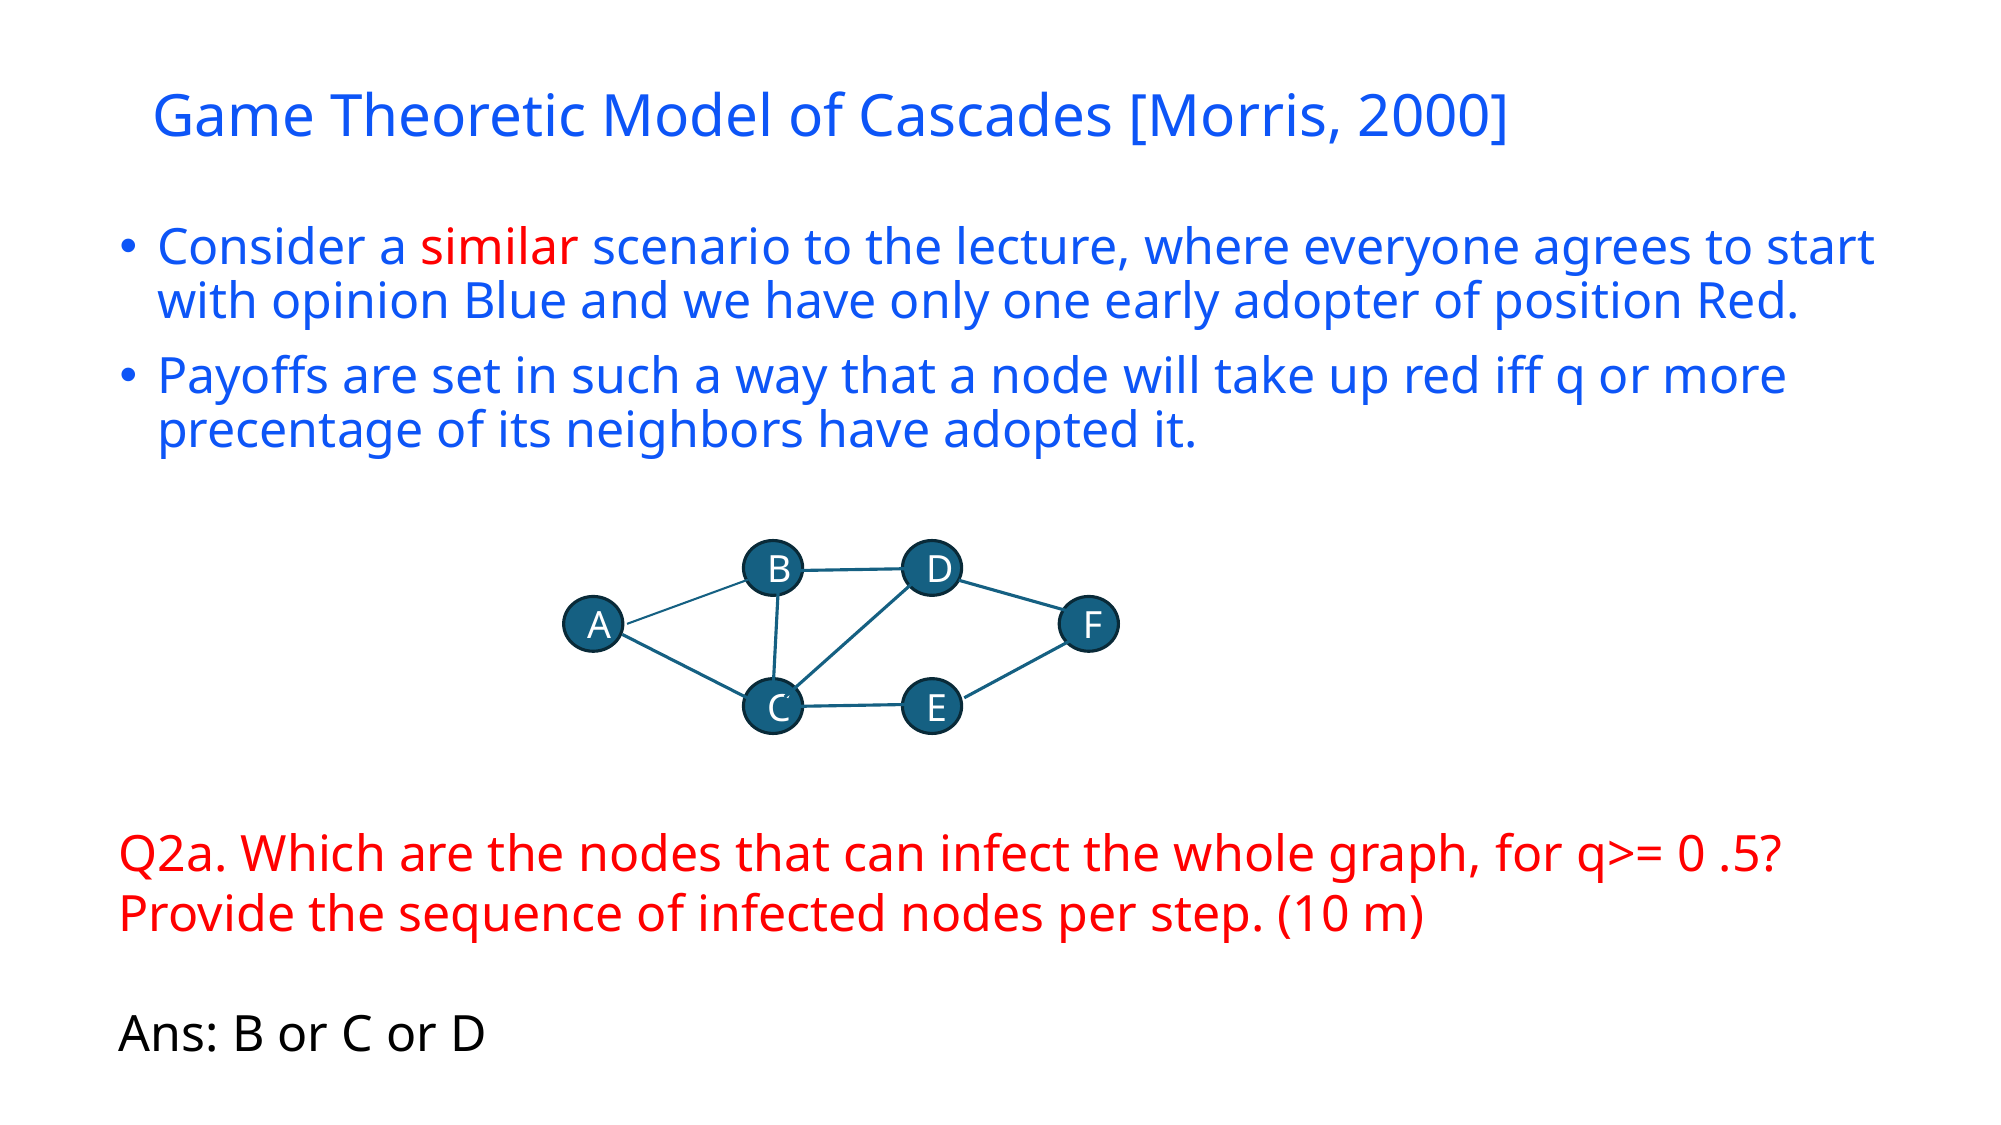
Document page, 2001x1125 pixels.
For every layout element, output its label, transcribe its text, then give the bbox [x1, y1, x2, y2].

text_box F [1057, 594, 1121, 653]
text_box E [900, 677, 964, 736]
title Game Theoretic Model of Cascades [Morris, 2000] [137, 59, 1863, 175]
text_box C [741, 677, 805, 736]
text_box Q2a. Which are the nodes that can infect the whole graph, for q>= 0 .5? Provide the sequence of infected nodes per step. (10 m) Ans: B or C or D [103, 813, 1908, 1069]
list Consider a similar scenario to the lecture, where everyone agrees to start with opinion Blue and we have only one early adopter of position Red. Payoffs are set in such a way that a node will take up red iff q or more precentage of its neighbors have adopted it. [104, 213, 1925, 733]
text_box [772, 592, 779, 683]
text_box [958, 579, 1070, 612]
text_box D [900, 538, 964, 597]
text_box A [562, 594, 625, 653]
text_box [795, 703, 916, 707]
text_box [793, 568, 914, 572]
text_box B [741, 538, 805, 597]
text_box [784, 576, 920, 698]
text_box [621, 633, 748, 699]
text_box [626, 578, 749, 625]
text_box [963, 632, 1085, 699]
